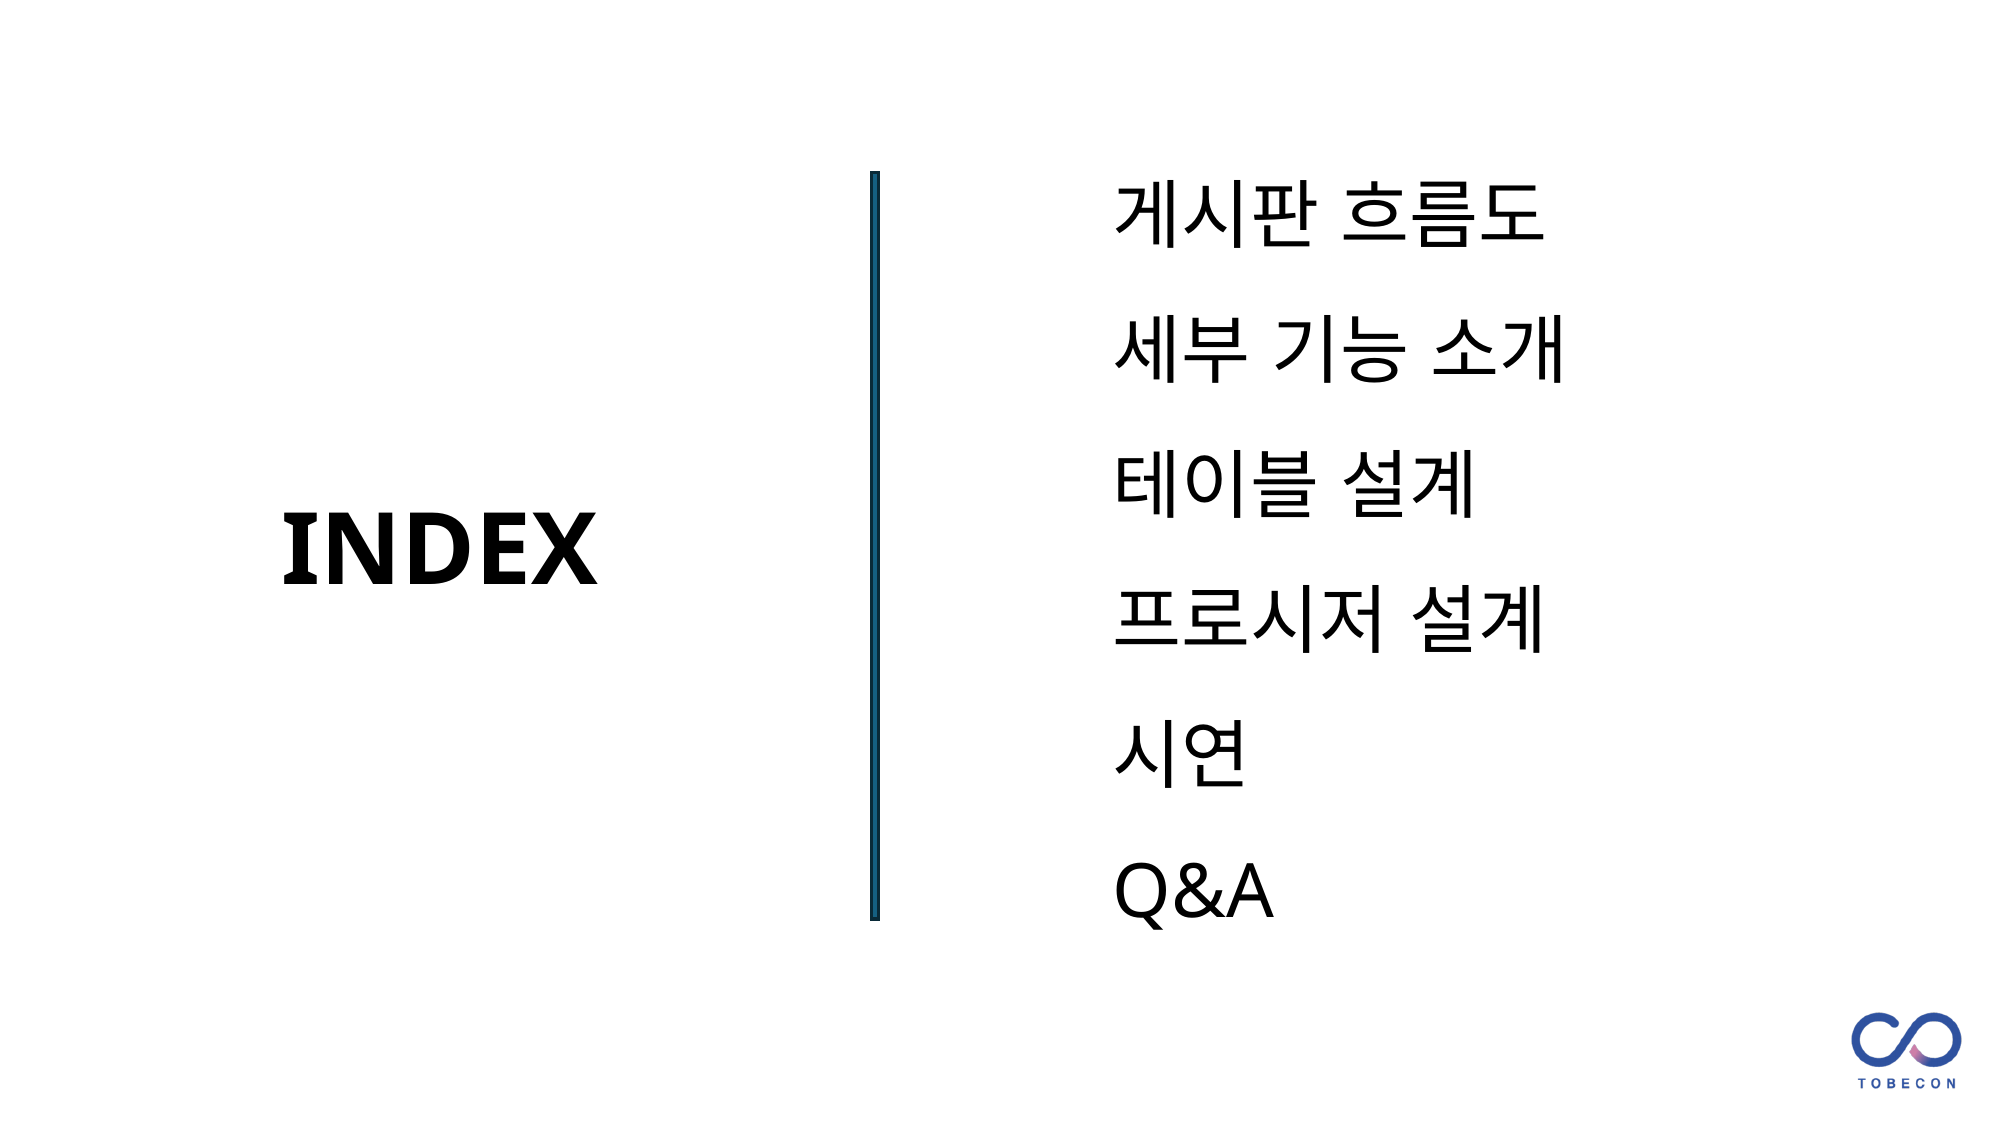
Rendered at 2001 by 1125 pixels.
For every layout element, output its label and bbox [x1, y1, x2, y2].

picture [1848, 993, 1964, 1108]
text_box [172, 115, 1790, 1075]
